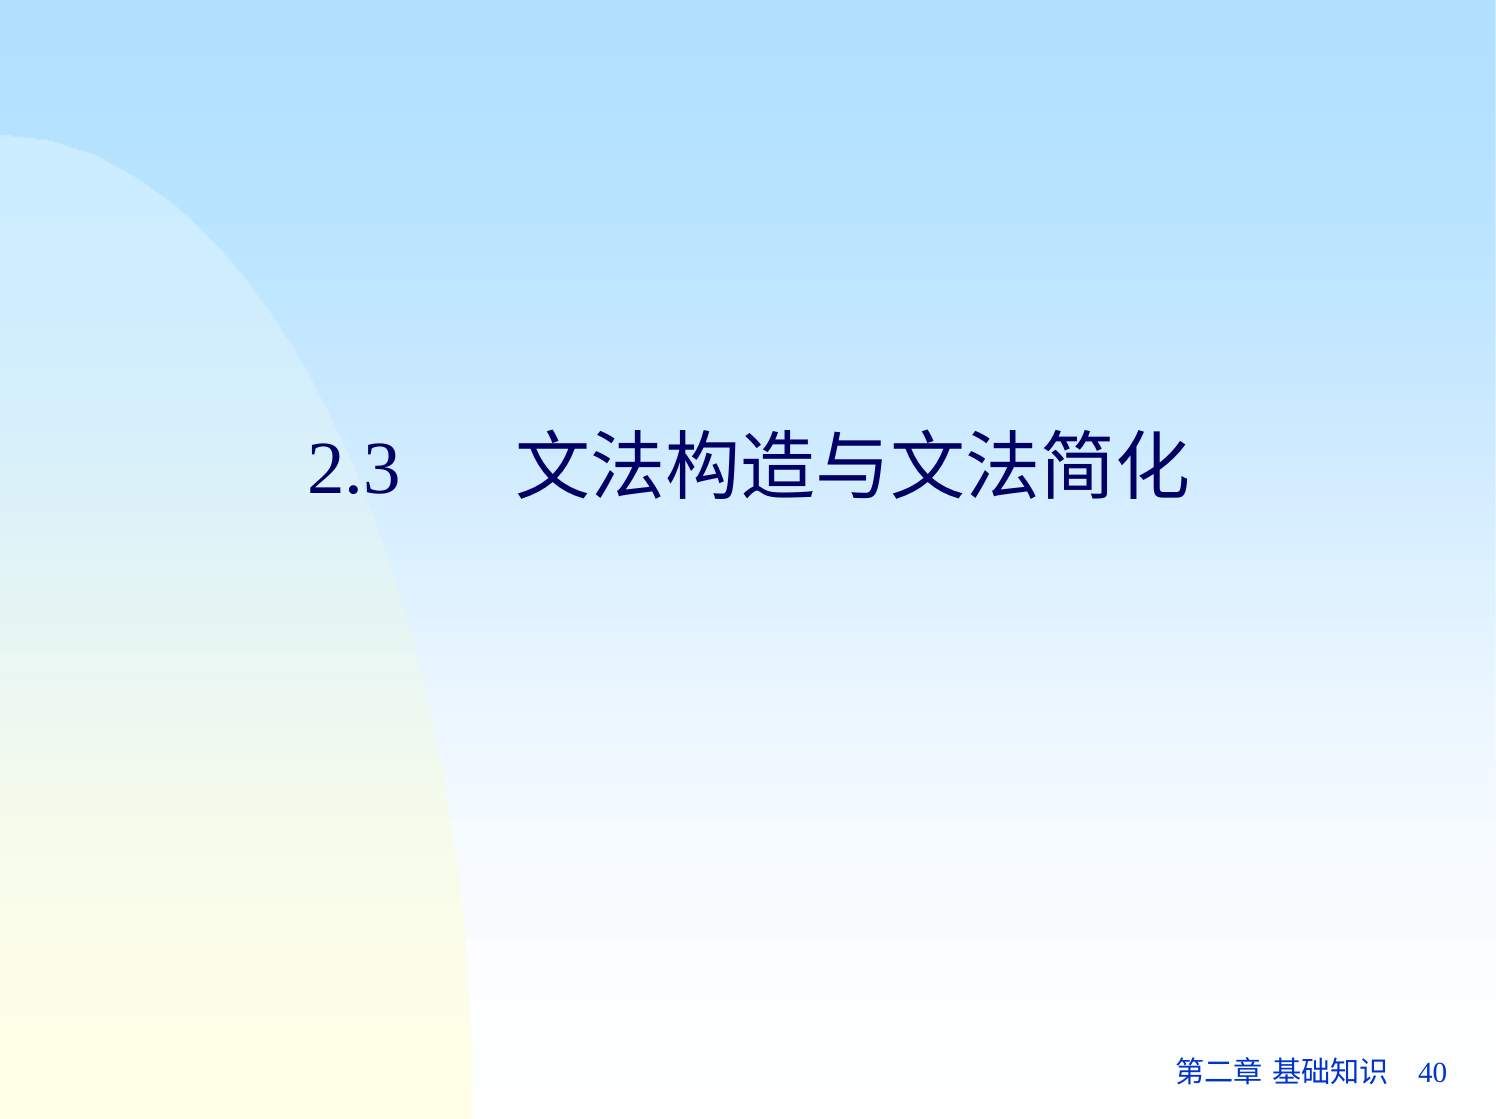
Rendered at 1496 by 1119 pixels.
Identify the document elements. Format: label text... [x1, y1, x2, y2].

picture [0, 0, 1496, 1119]
slide_number 第二章 基础知识 40 [1173, 1054, 1452, 1119]
title 2.3 文法构造与文法简化 [305, 415, 1191, 605]
